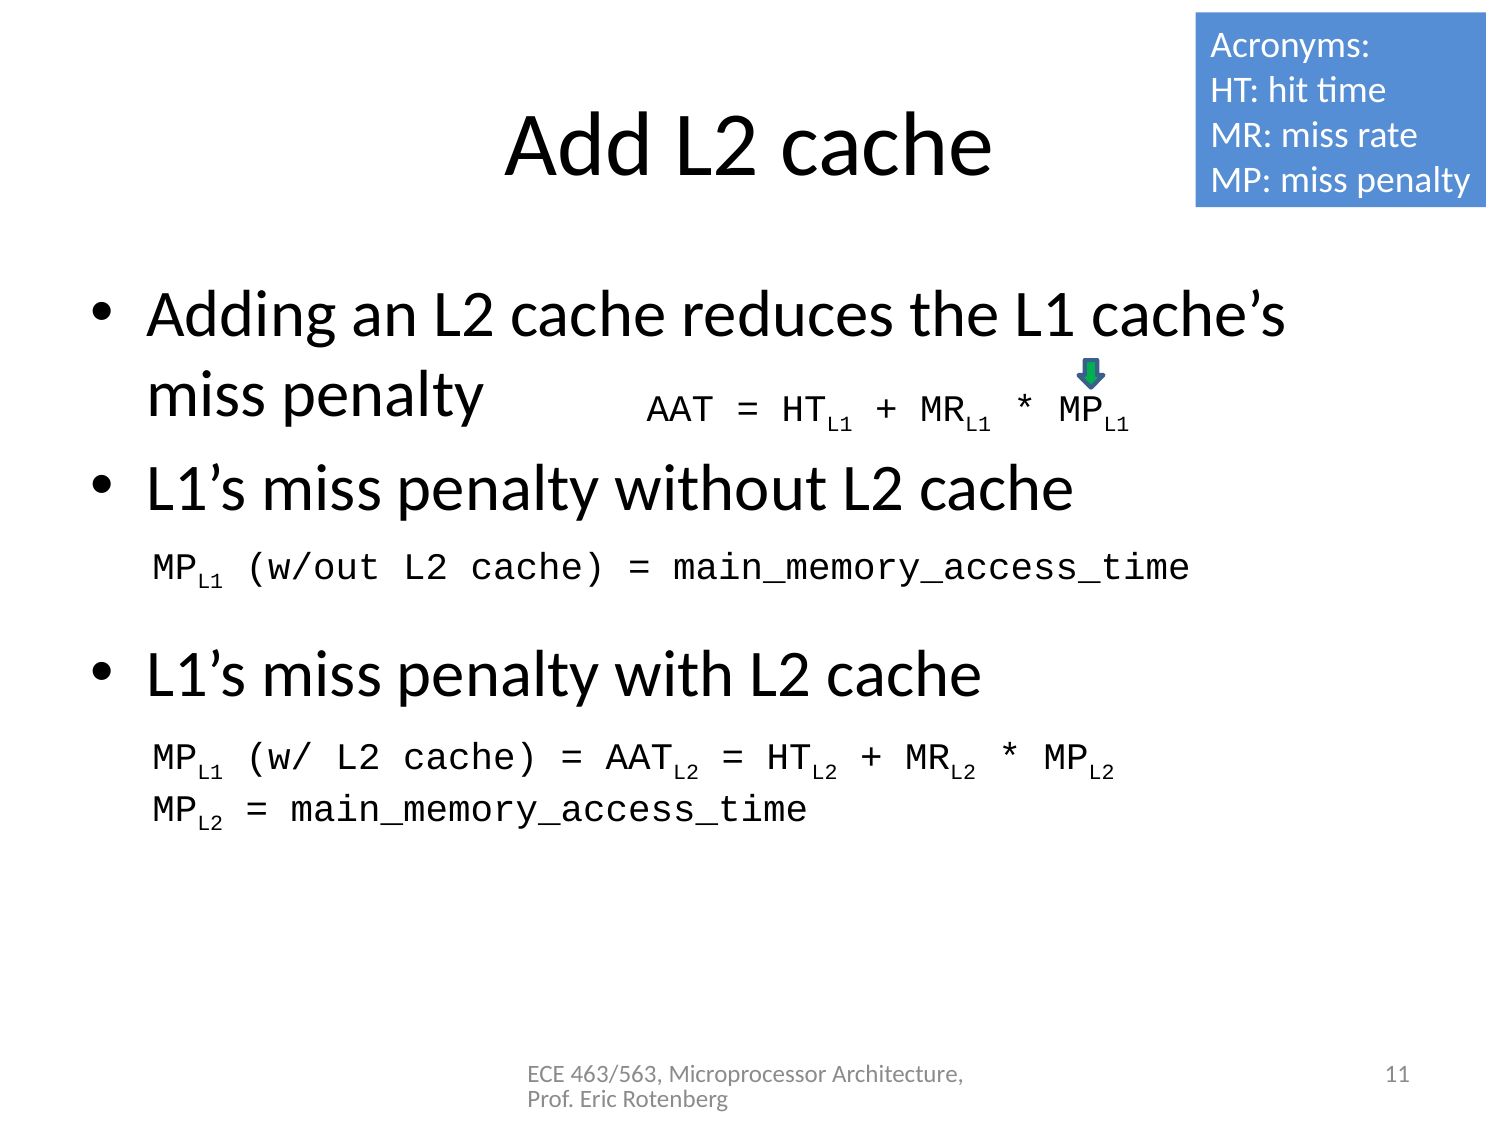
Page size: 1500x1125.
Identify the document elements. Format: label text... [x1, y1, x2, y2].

slide_number 11 [1074, 1042, 1425, 1103]
list Adding an L2 cache reduces the L1 cache’s miss penalty L1’s miss penalty without L2 cache L1’s miss penalty with L2 cache [75, 262, 1425, 1005]
footer ECE 463/563, Microprocessor Architecture, Prof. Eric Rotenberg [512, 1042, 988, 1103]
text_box [1076, 358, 1106, 390]
text_box Acronyms: HT: hit time MR: miss rate MP: miss penalty [1195, 12, 1486, 208]
text_box AAT = HTL1 + MRL1 * MPL1 [631, 376, 1400, 443]
title Add L2 cache [75, 45, 1425, 233]
text_box MPL1 (w/ L2 cache) = AATL2 = HTL2 + MRL2 * MPL2 MPL2 = main_memory_access_time [137, 724, 1225, 842]
text_box MPL1 (w/out L2 cache) = main_memory_access_time [137, 534, 1363, 601]
